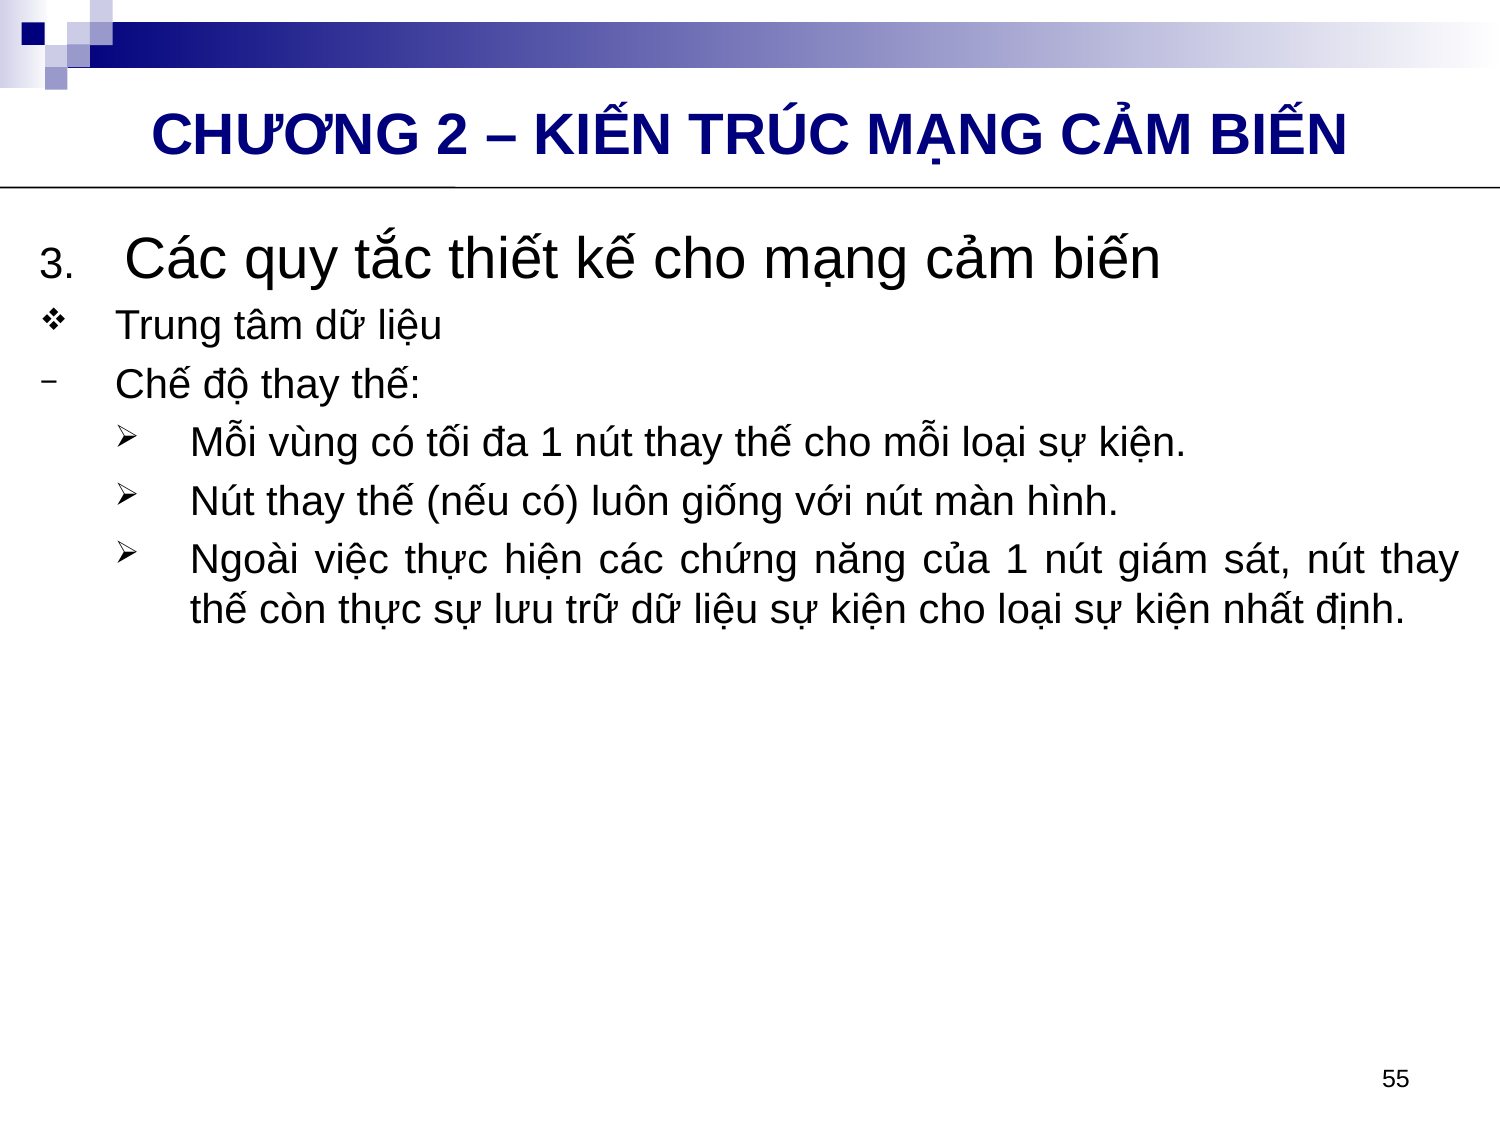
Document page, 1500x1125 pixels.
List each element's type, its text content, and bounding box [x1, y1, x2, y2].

text_box Các quy tắc thiết kế cho mạng cảm biến Trung tâm dữ liệu Chế độ thay thế: Mỗi vùng có tối đa 1 nút thay thế cho mỗi loại sự kiện. Nút thay thế (nếu có) luôn giống với nút màn hình. Ngoài việc thực hiện các chứng năng của 1 nút giám sát, nút thay thế còn thực sự lưu trữ dữ liệu sự kiện cho loại sự kiện nhất định. [24, 212, 1475, 1075]
text_box CHƯƠNG 2 – KIẾN TRÚC MẠNG CẢM BIẾN [0, 75, 1500, 187]
slide_number 55 [1074, 1075, 1426, 1101]
